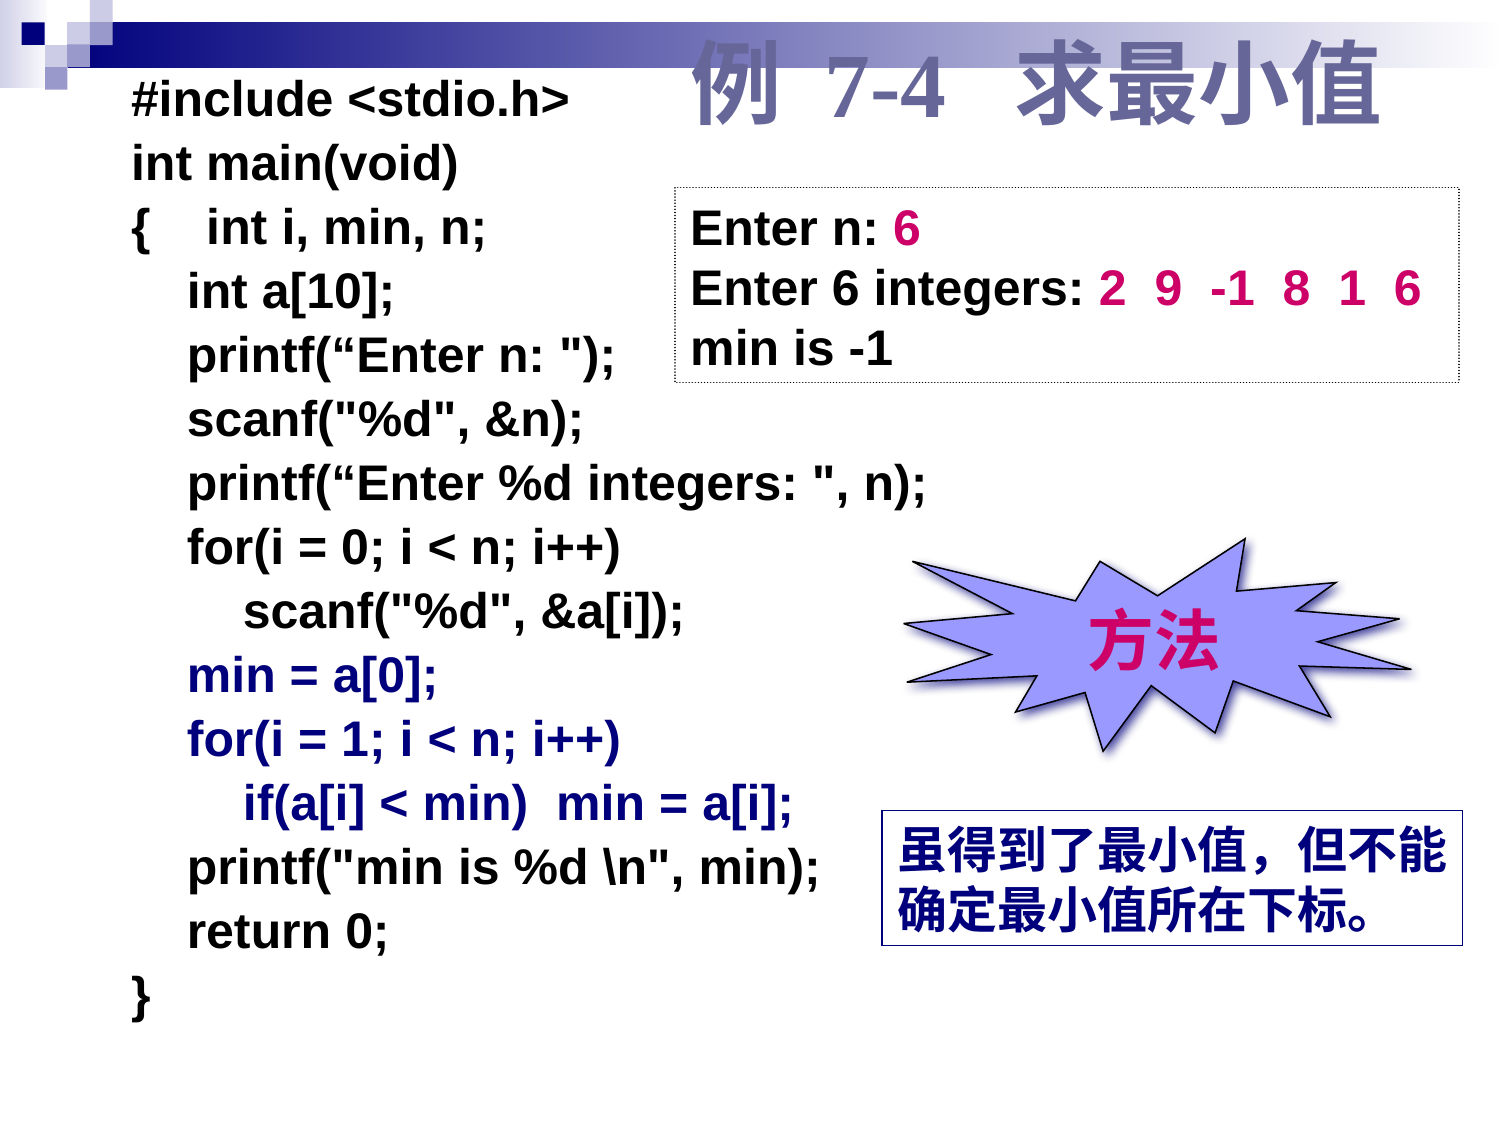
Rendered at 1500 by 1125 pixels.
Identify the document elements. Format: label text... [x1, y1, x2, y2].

text_box 方法 [903, 538, 1412, 752]
list #include <stdio.h> int main(void) { int i, min, n; int a[10]; printf(“Enter n: "); scanf("%d", &n); printf(“Enter %d integers: ", n); for(i = 0; i < n; i++) scanf("%d", &a[i]); min = a[0]; for(i = 1; i < n; i++) if(a[i] < min) min = a[i]; printf("min is %d \n", min); return 0; } [41, 66, 992, 1092]
text_box Enter n: 6 Enter 6 integers: 2 9 -1 8 1 6 min is -1 [675, 187, 1459, 383]
text_box 虽得到了最小值，但不能 确定最小值所在下标。 [881, 810, 1463, 946]
title 例 7-4 求最小值 [675, 24, 1475, 138]
